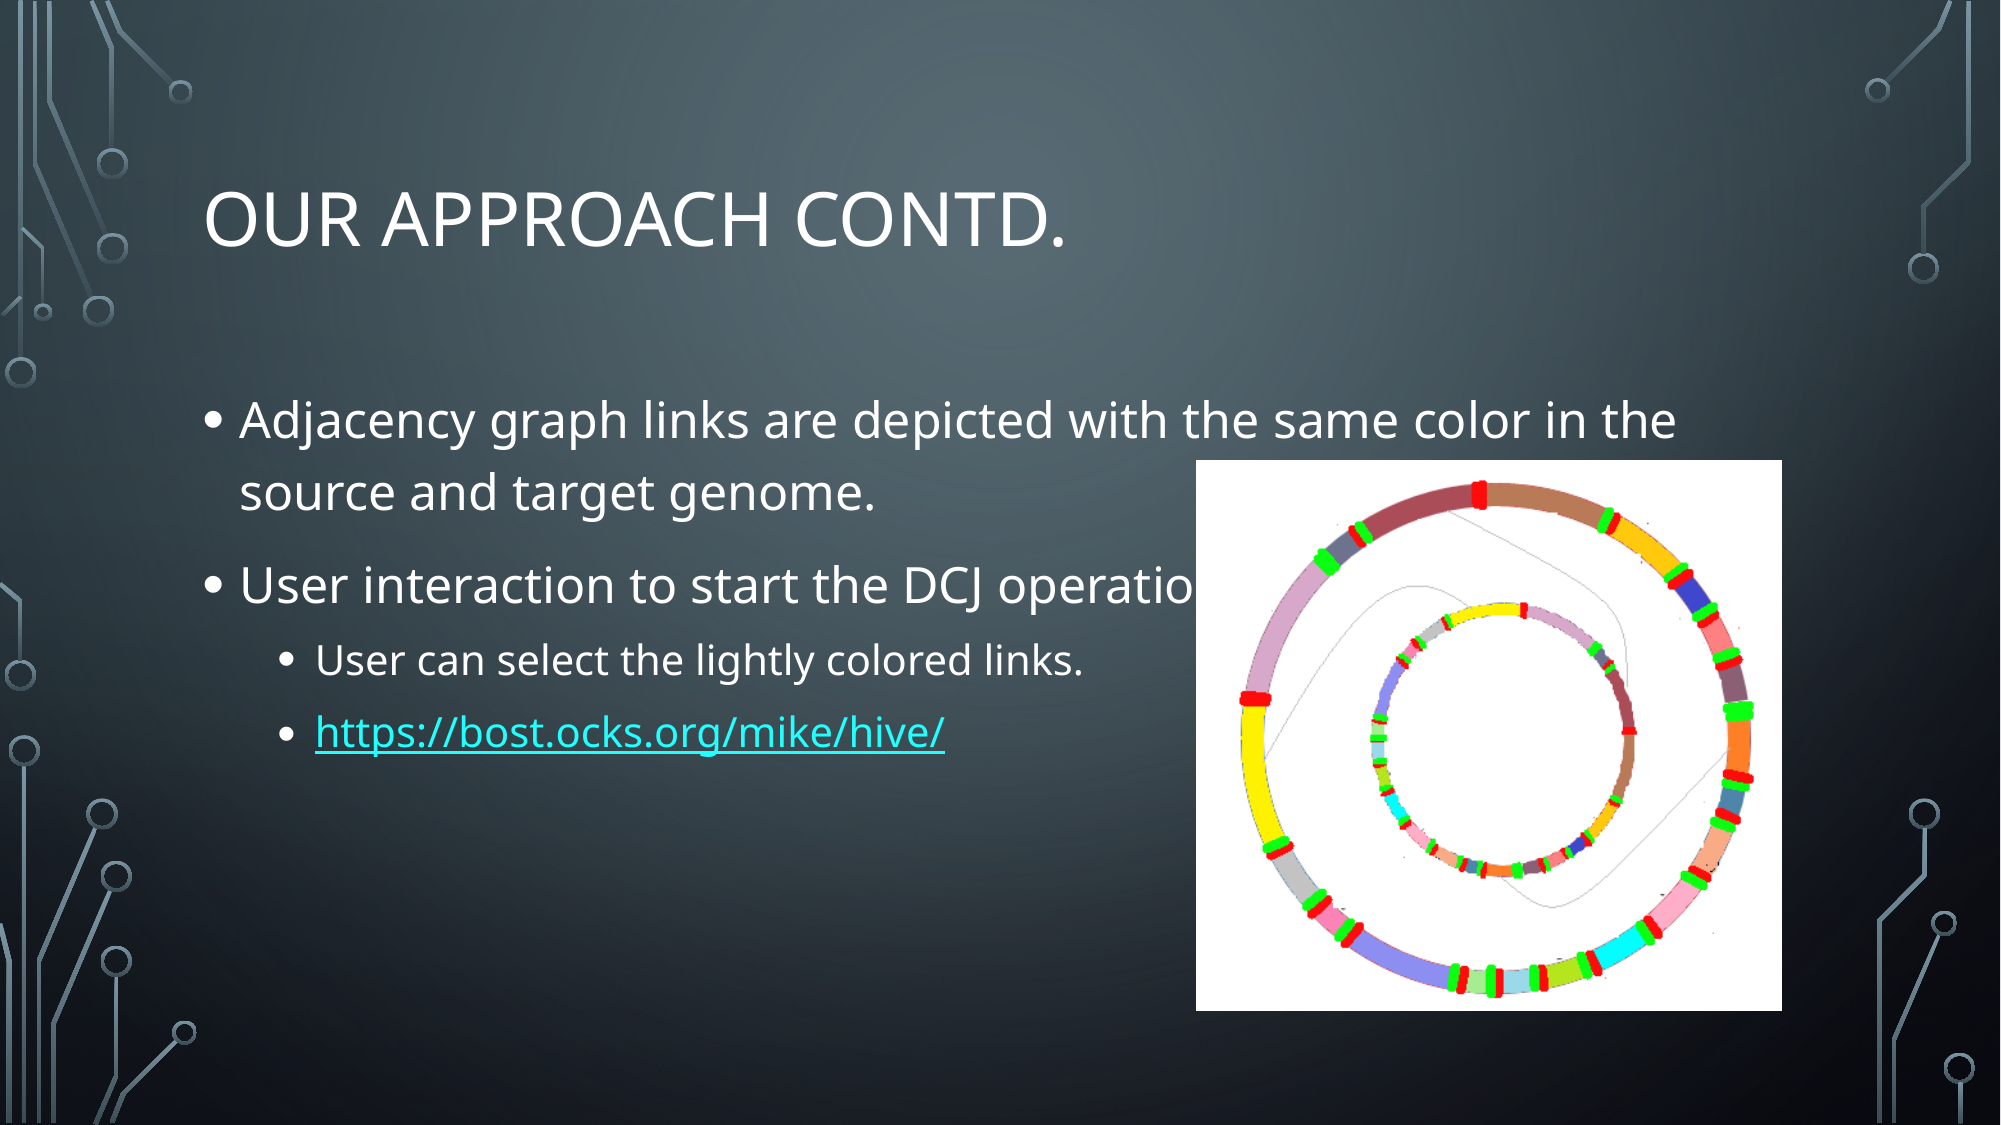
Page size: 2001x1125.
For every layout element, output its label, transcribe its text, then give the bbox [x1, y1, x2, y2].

picture [1195, 460, 1782, 1011]
list Adjacency graph links are depicted with the same color in the source and target genome. User interaction to start the DCJ operation. User can select the lightly colored links. https://bost.ocks.org/mike/hive/ [187, 369, 1813, 950]
title OUR APPROACH CONTD. [187, 101, 1813, 344]
